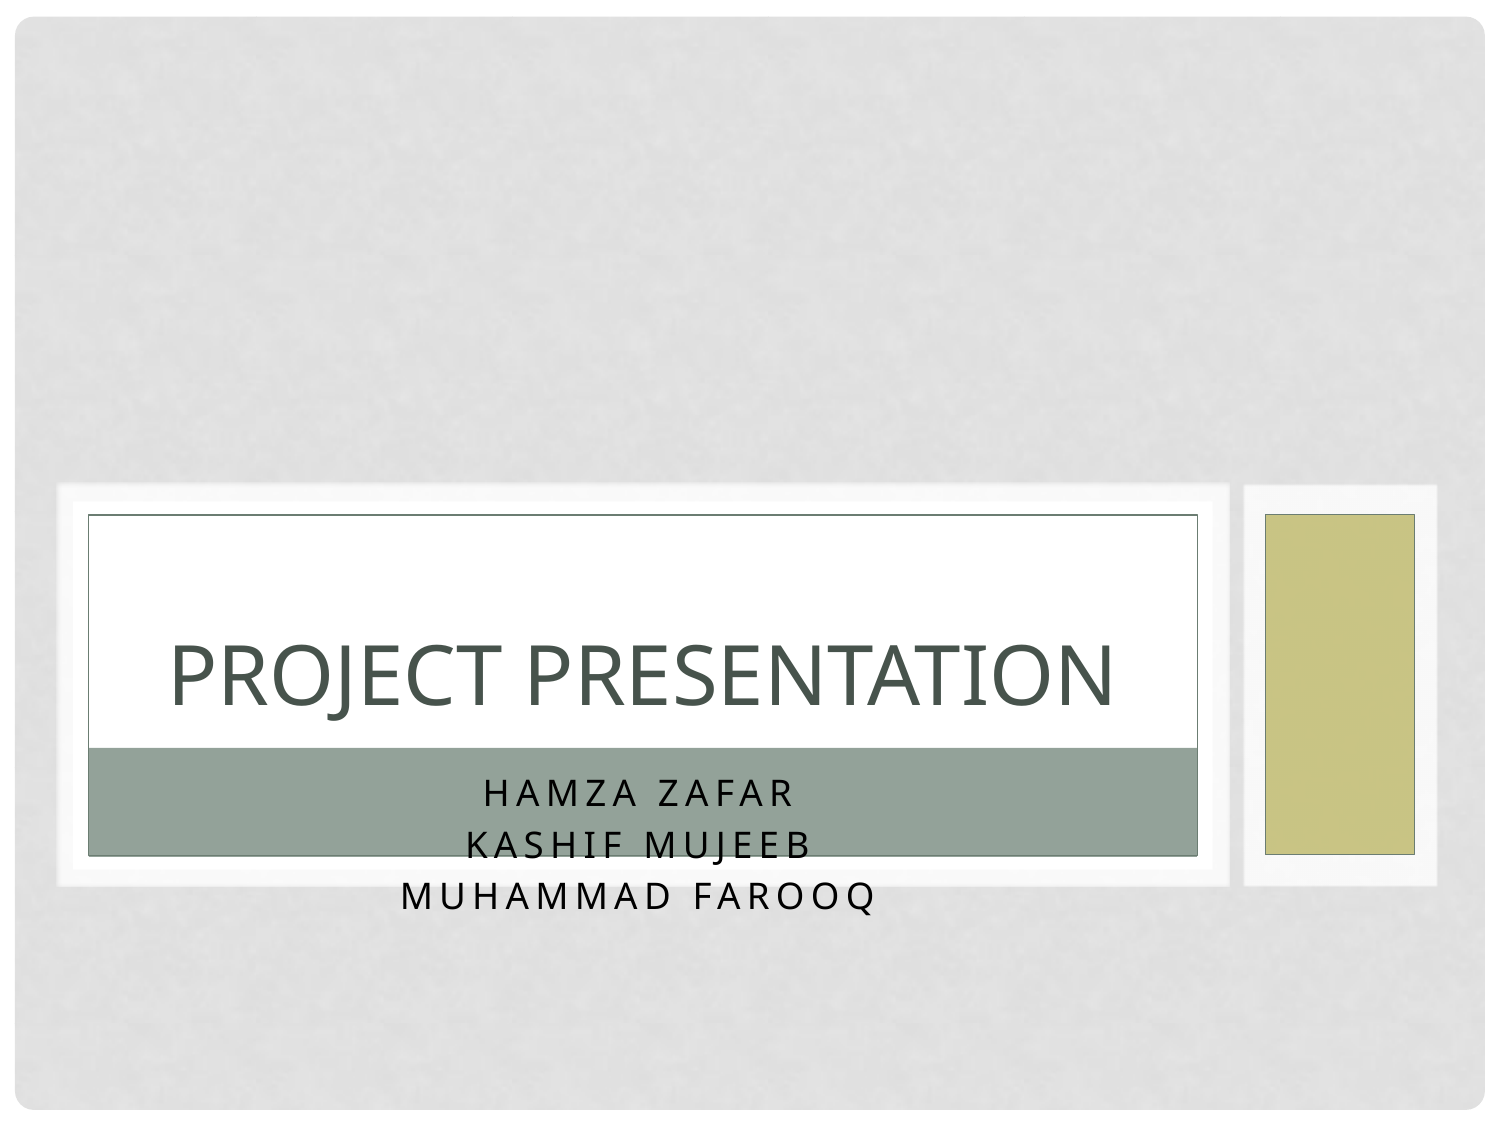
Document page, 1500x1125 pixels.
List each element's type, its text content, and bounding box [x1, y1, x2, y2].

title Project Presentation [99, 529, 1187, 730]
subtitle Hamza Zafar Kashif Mujeeb Muhammad Farooq [99, 762, 1175, 925]
